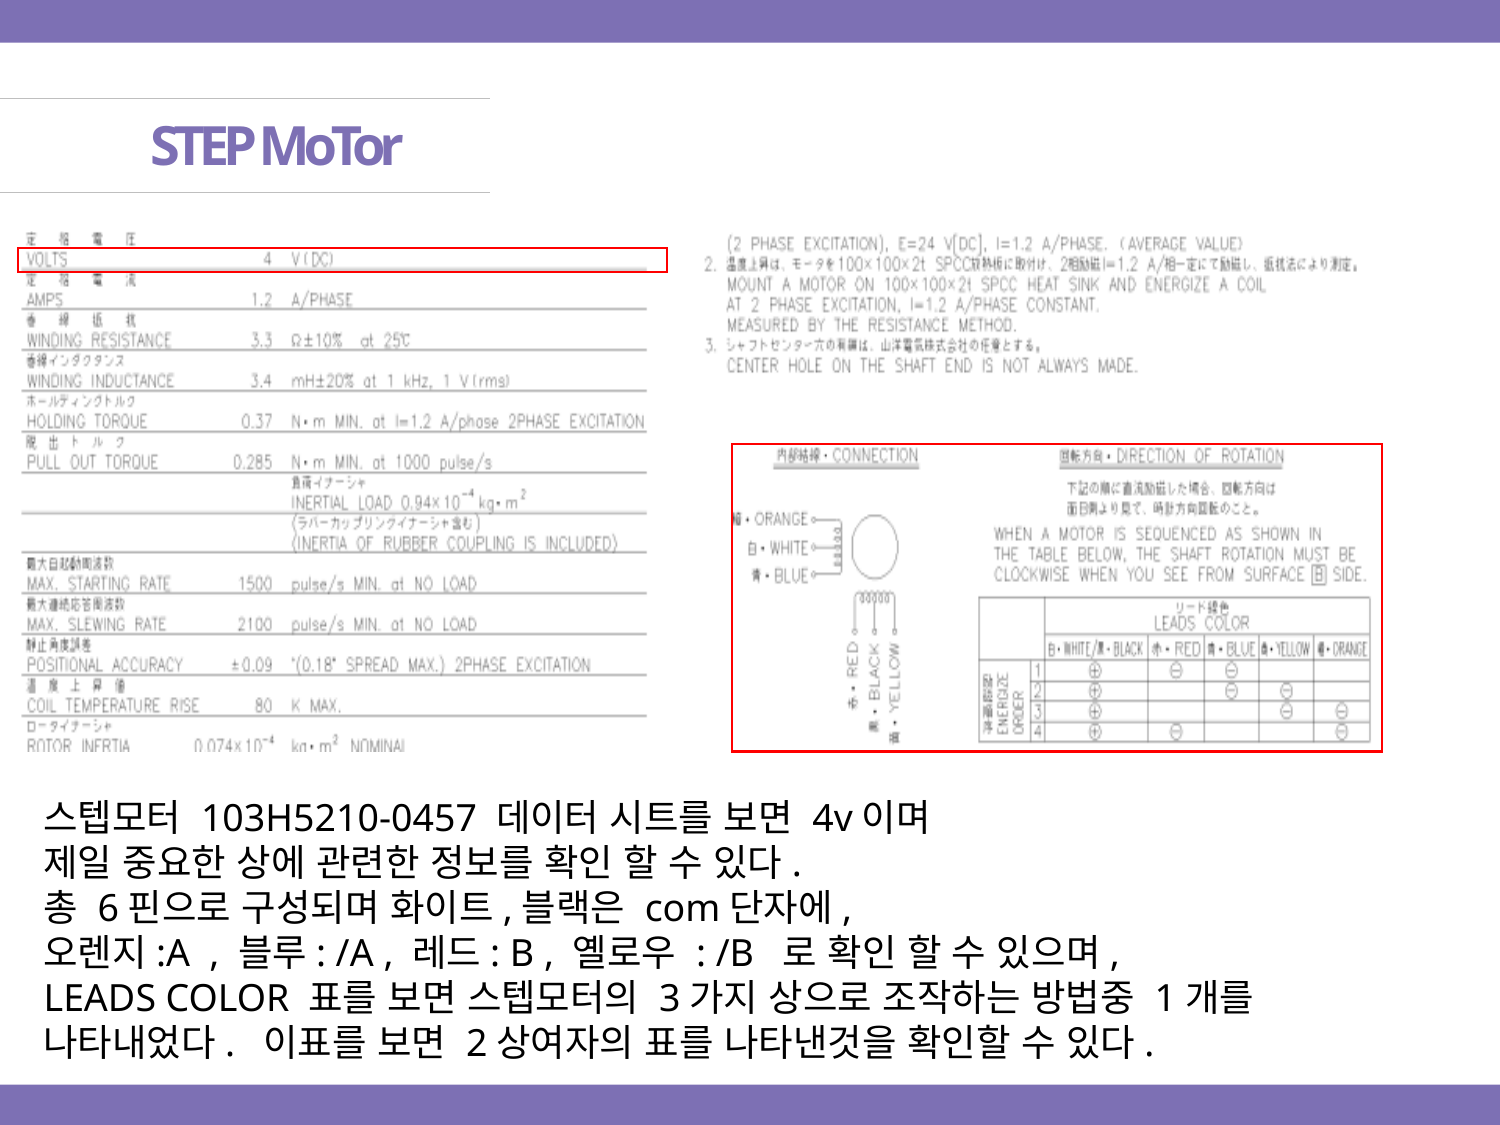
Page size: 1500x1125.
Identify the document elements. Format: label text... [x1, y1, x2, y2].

text_box [0, 1084, 1500, 1125]
text_box [0, 0, 1500, 44]
picture [17, 231, 1382, 752]
text_box 스텝모터 103H5210-0457 데이터 시트를 보면 4v이며 제일 중요한 상에 관련한 정보를 확인 할 수 있다. 총 6핀으로 구성되며 화이트,블랙은 com단자에, 오렌지:A , 블루: /A , 레드: B , 옐로우 : /B 로 확인 할 수 있으며, LEADS COLOR 표를 보면 스텝모터의 3가지 상으로 조작하는 방법중 1개를 나타내었다. 이표를 보면 2상여자의 표를 나타낸것을 확인할 수 있다. [28, 786, 1436, 1072]
text_box STEP MoTor [0, 103, 572, 184]
